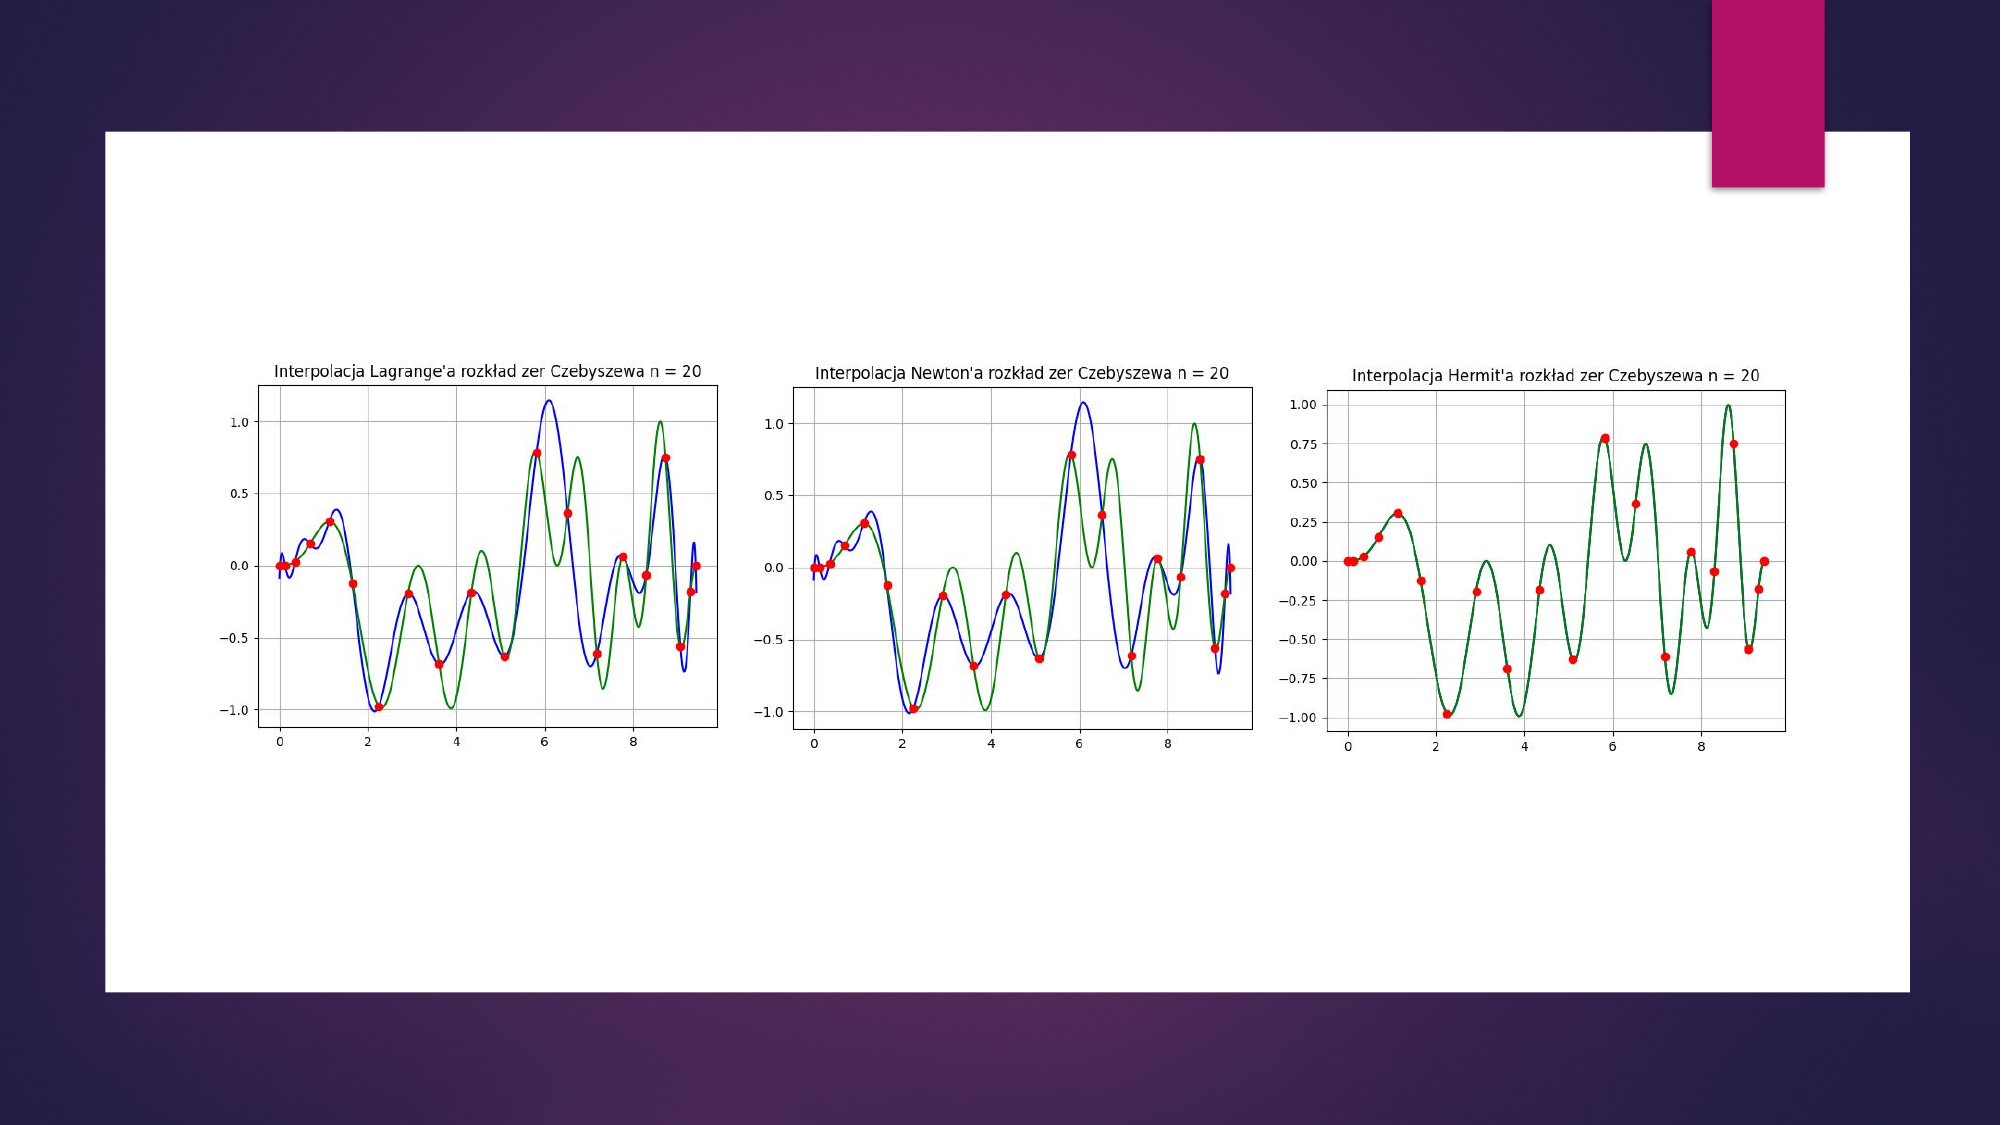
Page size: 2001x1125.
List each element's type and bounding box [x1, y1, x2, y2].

text_box [0, 0, 2000, 1125]
text_box [1711, 0, 1825, 188]
text_box [104, 130, 1911, 994]
list [184, 331, 1832, 793]
